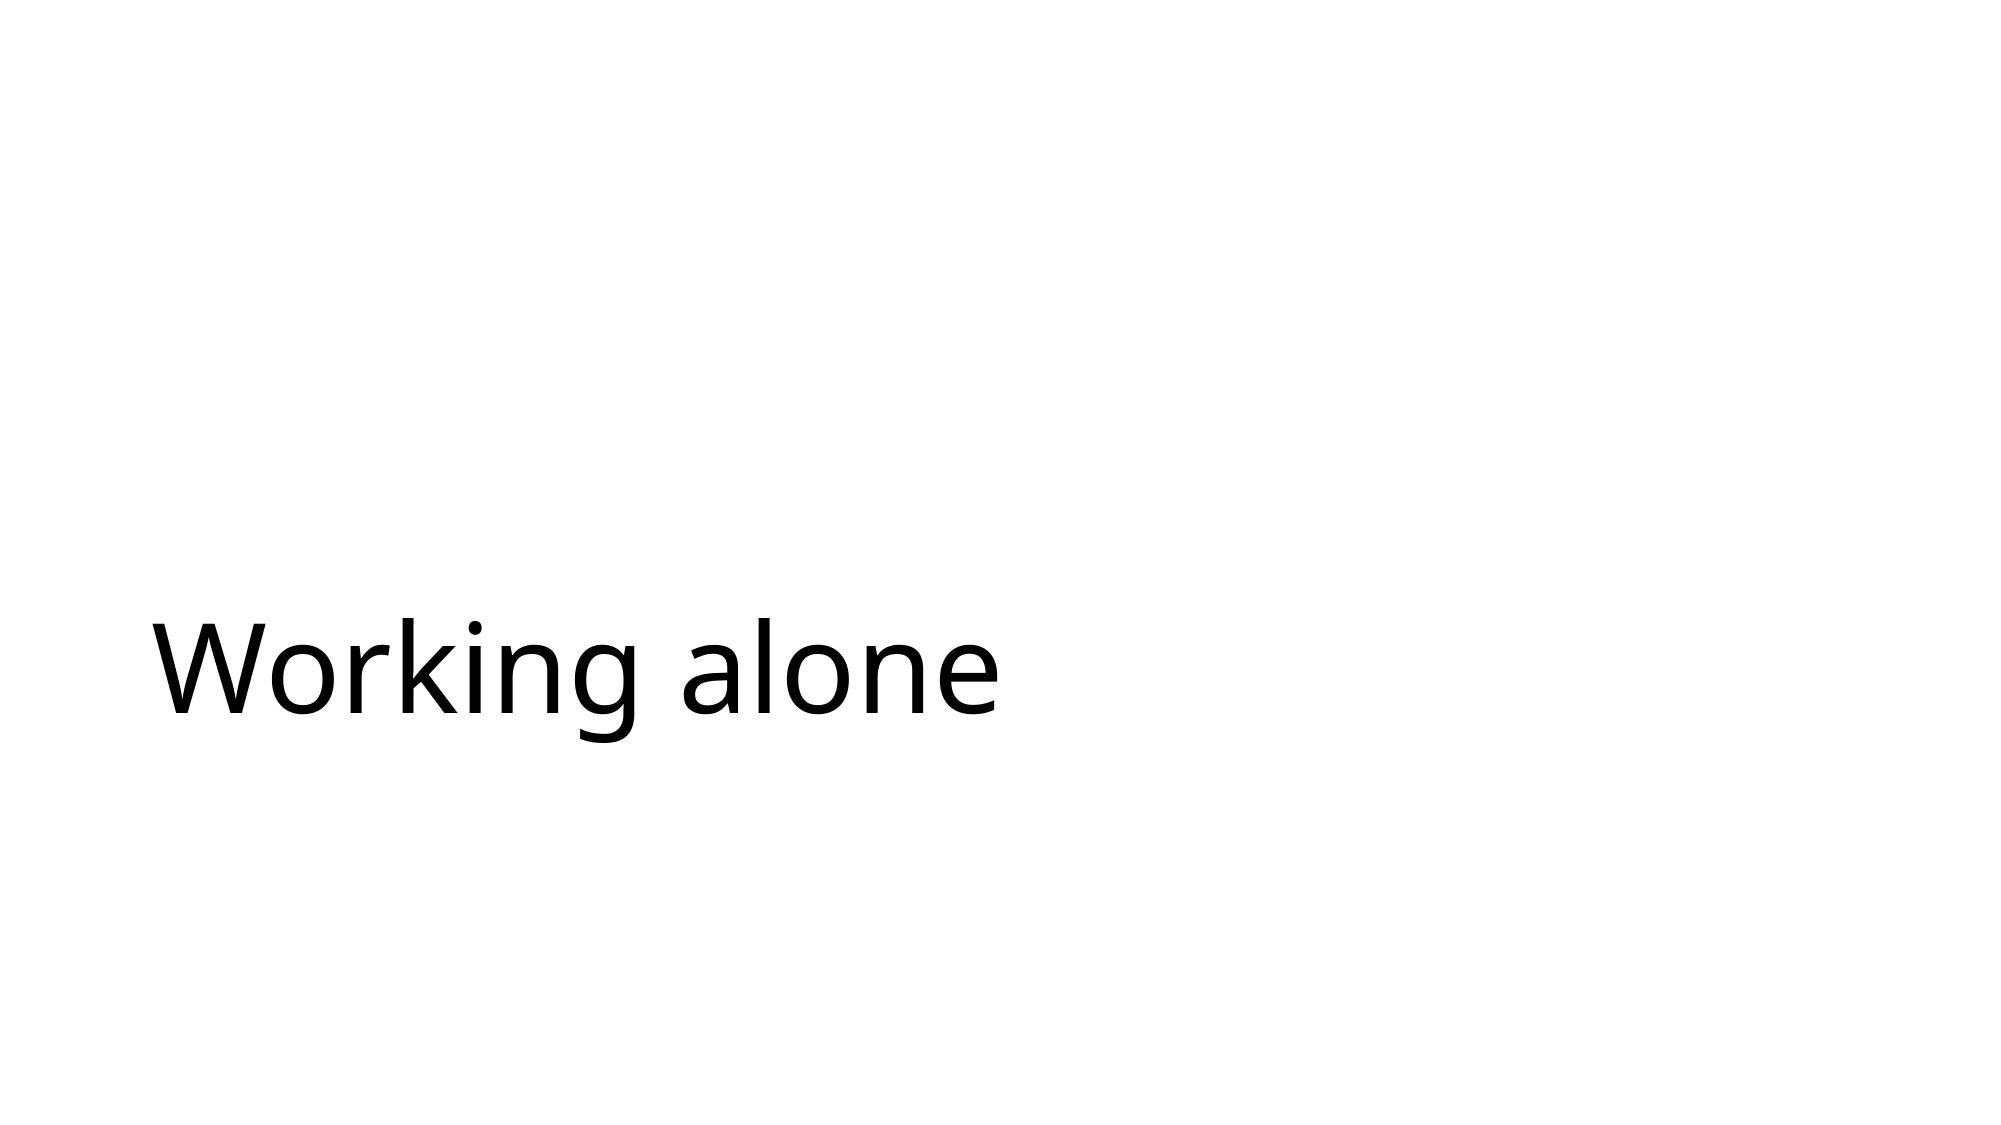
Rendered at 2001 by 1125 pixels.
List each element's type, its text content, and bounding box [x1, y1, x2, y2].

title Working alone [136, 280, 1862, 749]
